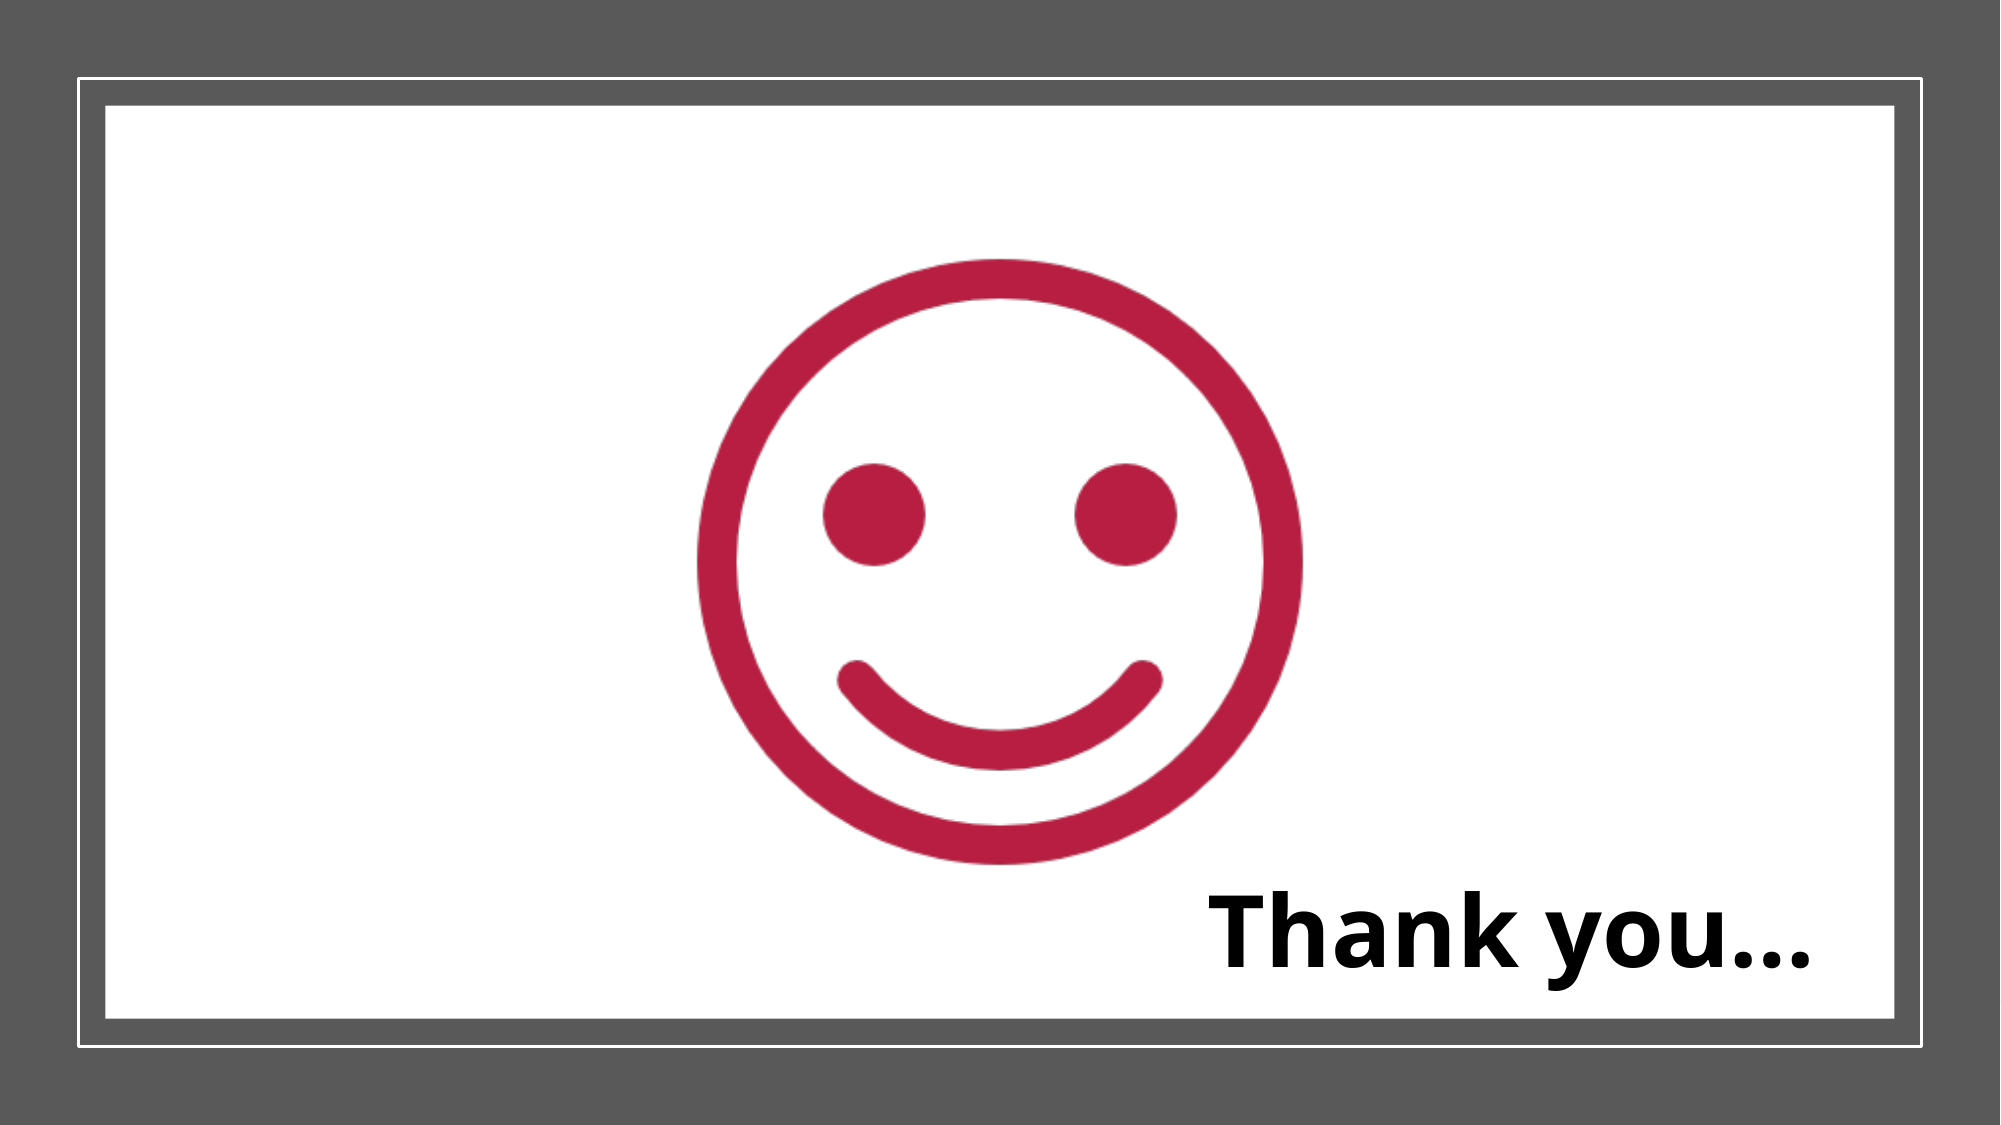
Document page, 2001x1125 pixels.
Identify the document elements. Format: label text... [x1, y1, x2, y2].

list Thank you… [1192, 836, 1977, 1125]
text_box [0, 0, 2000, 1125]
text_box [77, 77, 1923, 1048]
picture [623, 184, 1378, 940]
